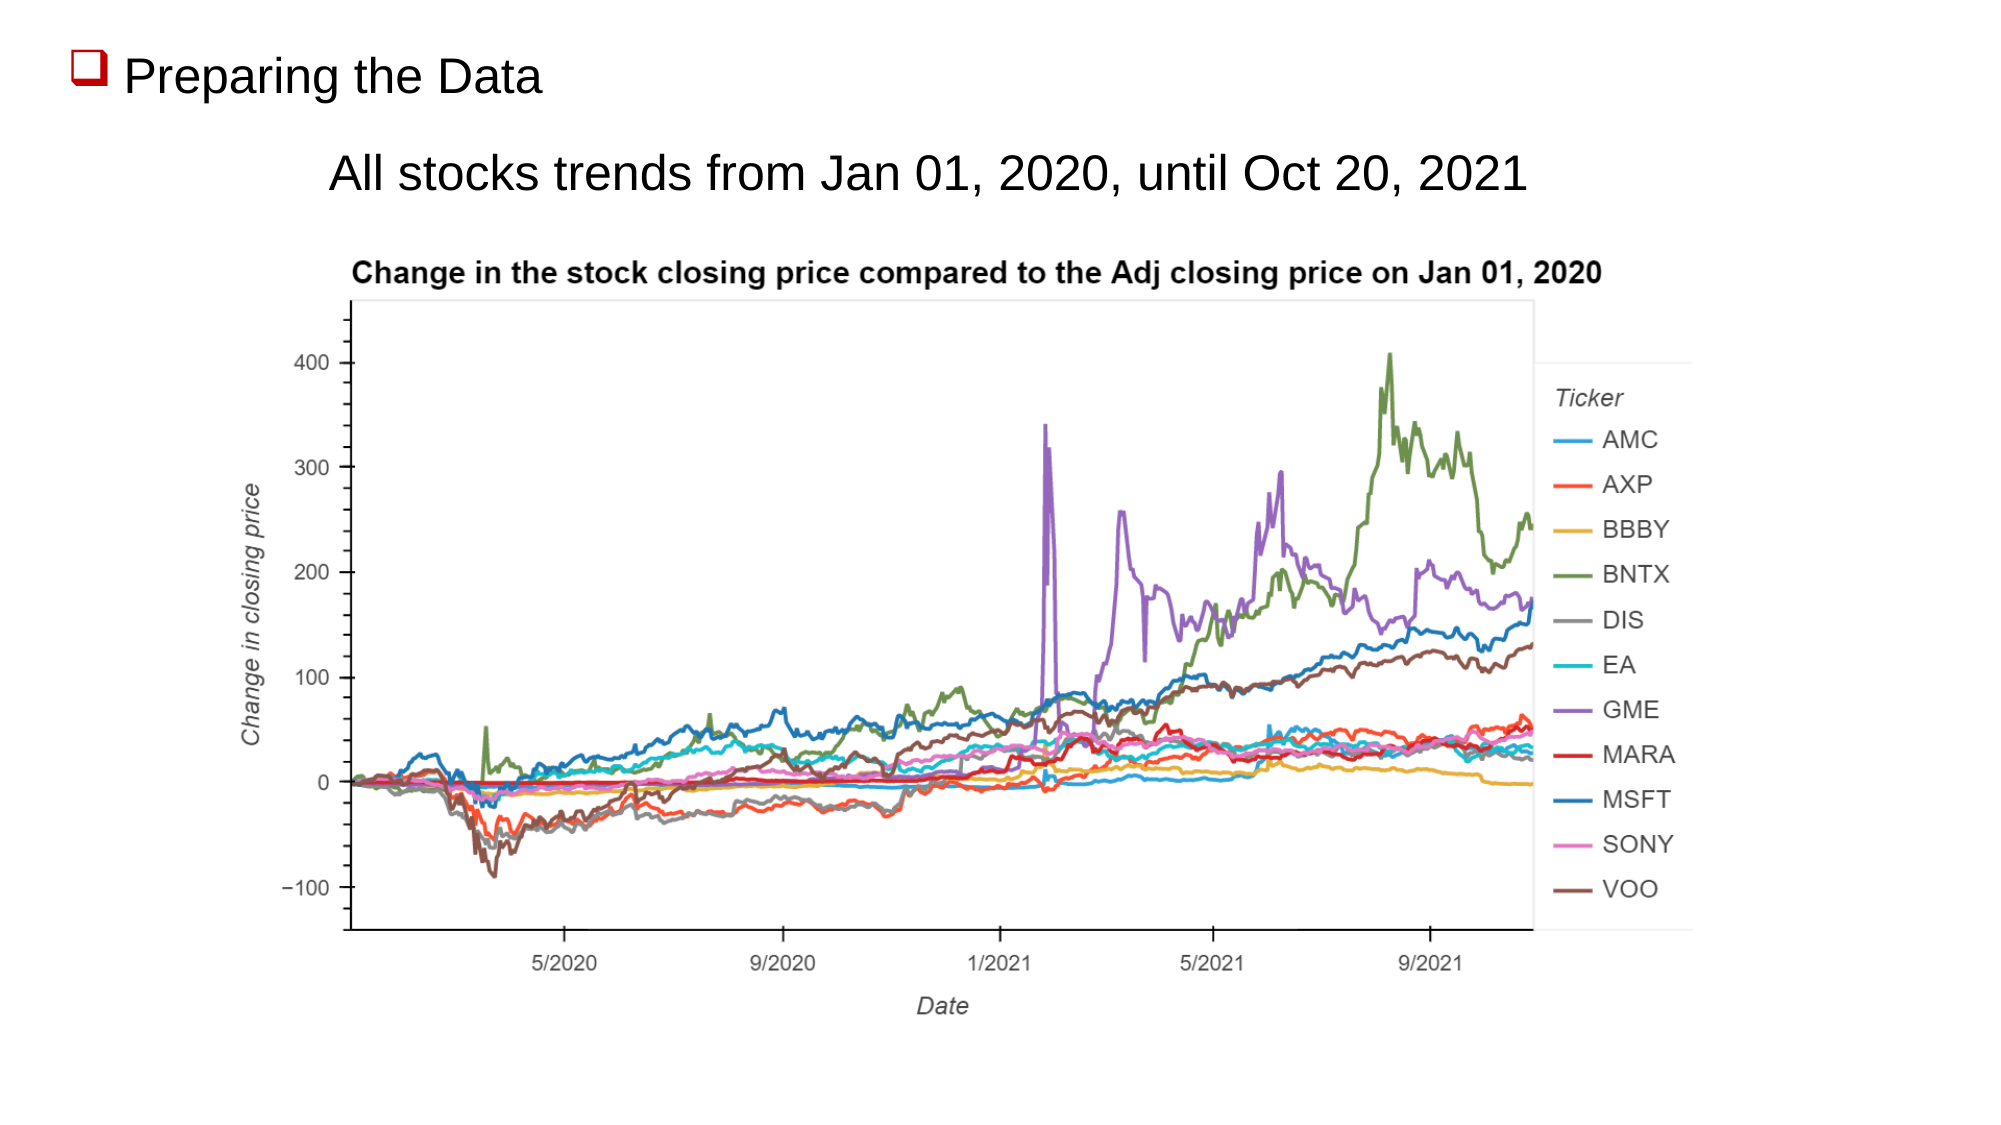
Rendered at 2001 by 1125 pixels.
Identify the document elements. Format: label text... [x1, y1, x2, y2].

title All stocks trends from Jan 01, 2020, until Oct 20, 2021 [281, 138, 1578, 209]
picture [235, 256, 1693, 1030]
subtitle Preparing the Data [52, 43, 670, 114]
